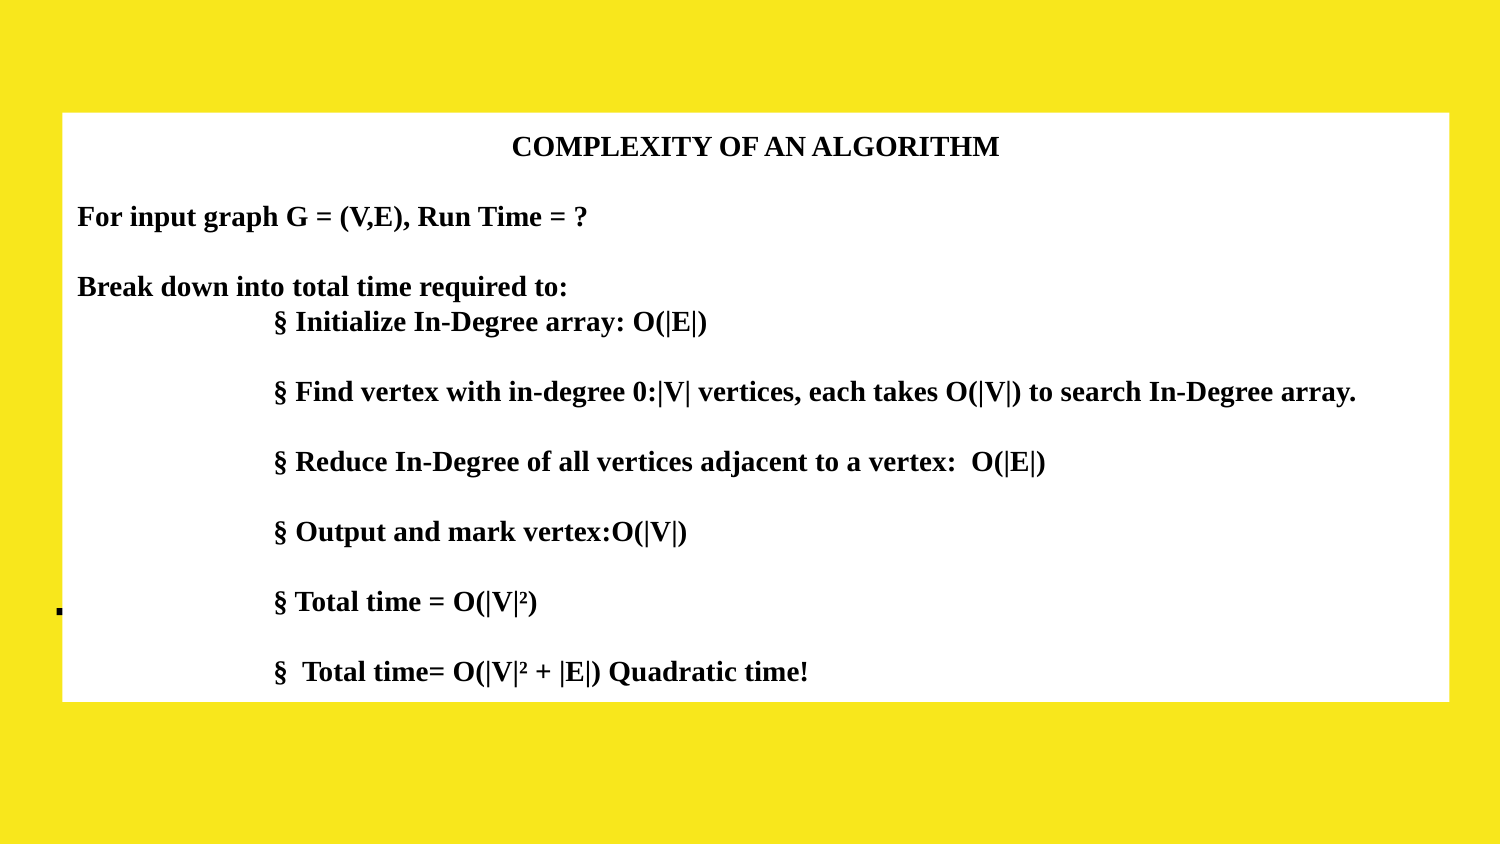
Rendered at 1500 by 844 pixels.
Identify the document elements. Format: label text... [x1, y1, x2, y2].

title COMPLEXITY OF AN ALGORITHM For input graph G = (V,E), Run Time = ? Break down into total time required to: § Initialize In-Degree array: O(|E|) § Find vertex with in-degree 0:|V| vertices, each takes O(|V|) to search In-Degree array. § Reduce In-Degree of all vertices adjacent to a vertex: O(|E|) § Output and mark vertex:O(|V|) § Total time = O(|V|²) § Total time= O(|V|² + |E|) Quadratic time! [62, 112, 1450, 702]
